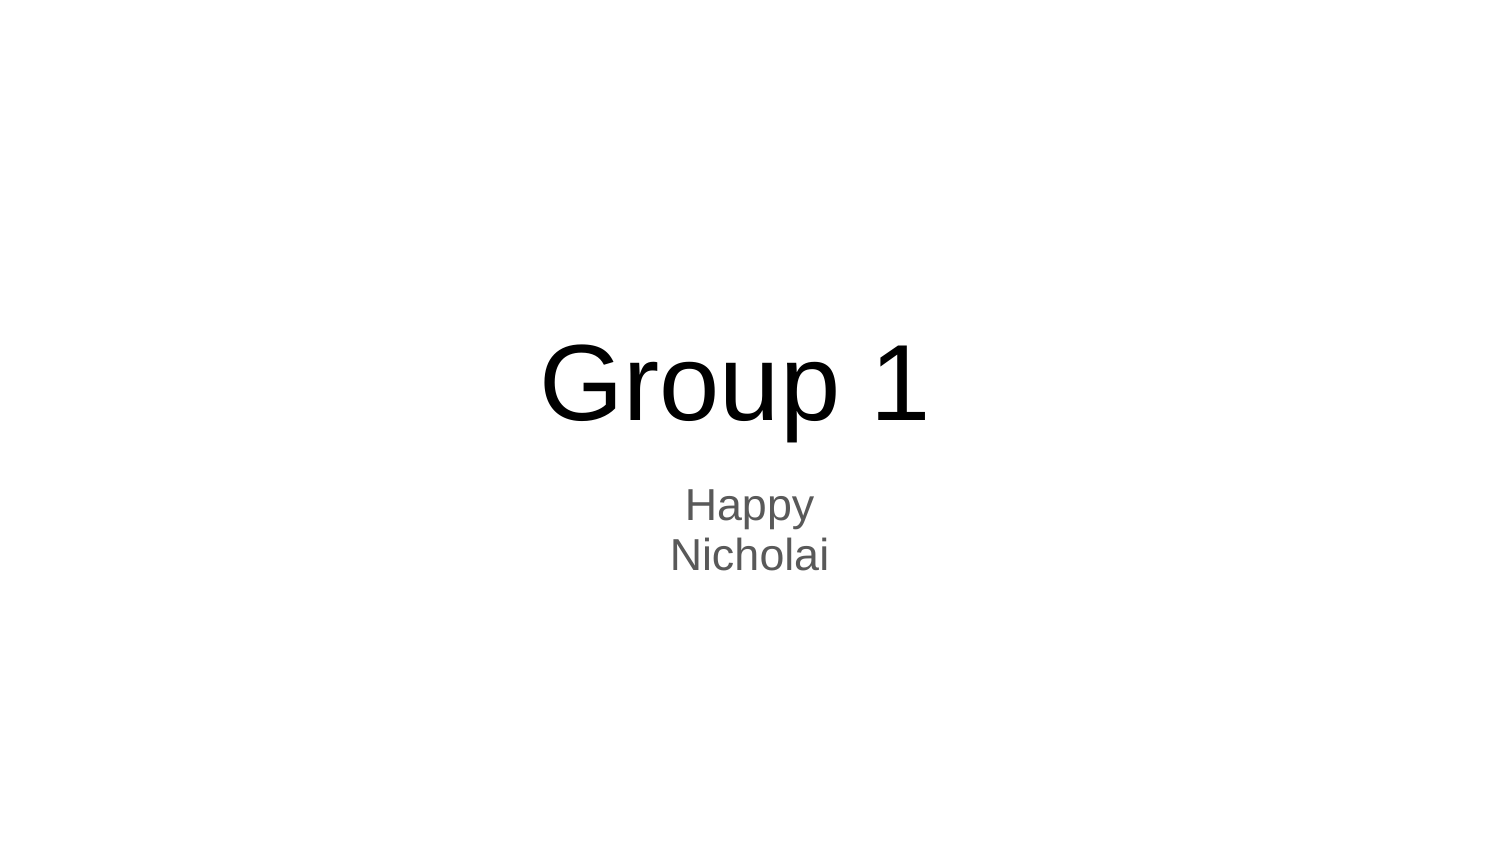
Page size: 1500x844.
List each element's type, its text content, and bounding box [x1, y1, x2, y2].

subtitle Happy Nicholai [51, 464, 1449, 595]
title Group 1 [51, 122, 1449, 459]
